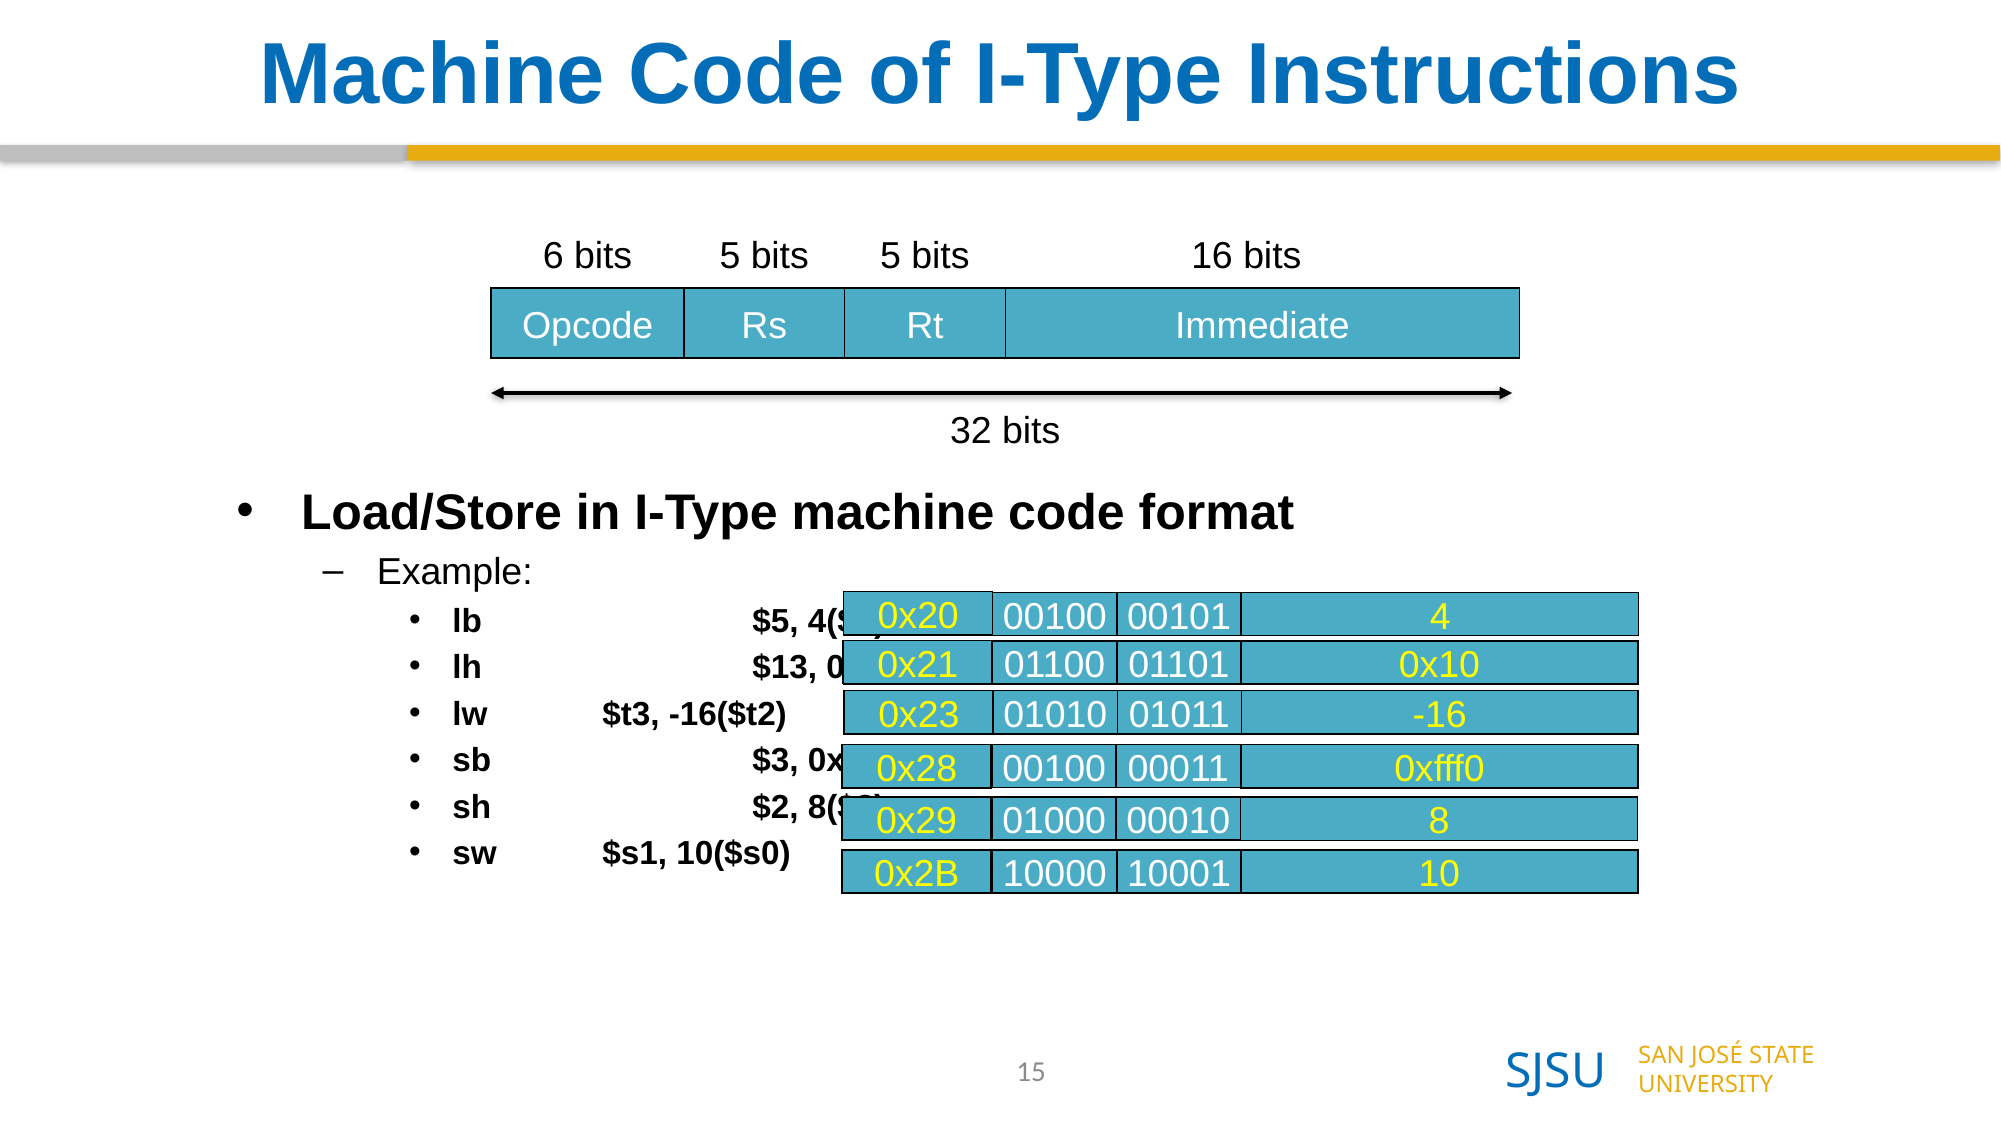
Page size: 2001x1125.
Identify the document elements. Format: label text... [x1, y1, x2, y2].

text_box 32 bits [908, 403, 1102, 463]
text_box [843, 849, 1639, 894]
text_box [843, 640, 1639, 685]
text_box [842, 744, 1638, 788]
title Machine Code of I-Type Instructions [99, 11, 1900, 126]
slide_number 15 [797, 1040, 1265, 1100]
list Load/Store in I-Type machine code format Example: lb $5, 4($4) lh $13, 0x10($12) lw $t3, -16($t2) sb $3, 0xfff0($4) sh $2, 8($8) sw $s1, 10($s0) [221, 472, 1779, 1005]
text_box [843, 690, 1639, 735]
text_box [842, 796, 1638, 841]
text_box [843, 592, 1639, 636]
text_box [490, 217, 1520, 359]
